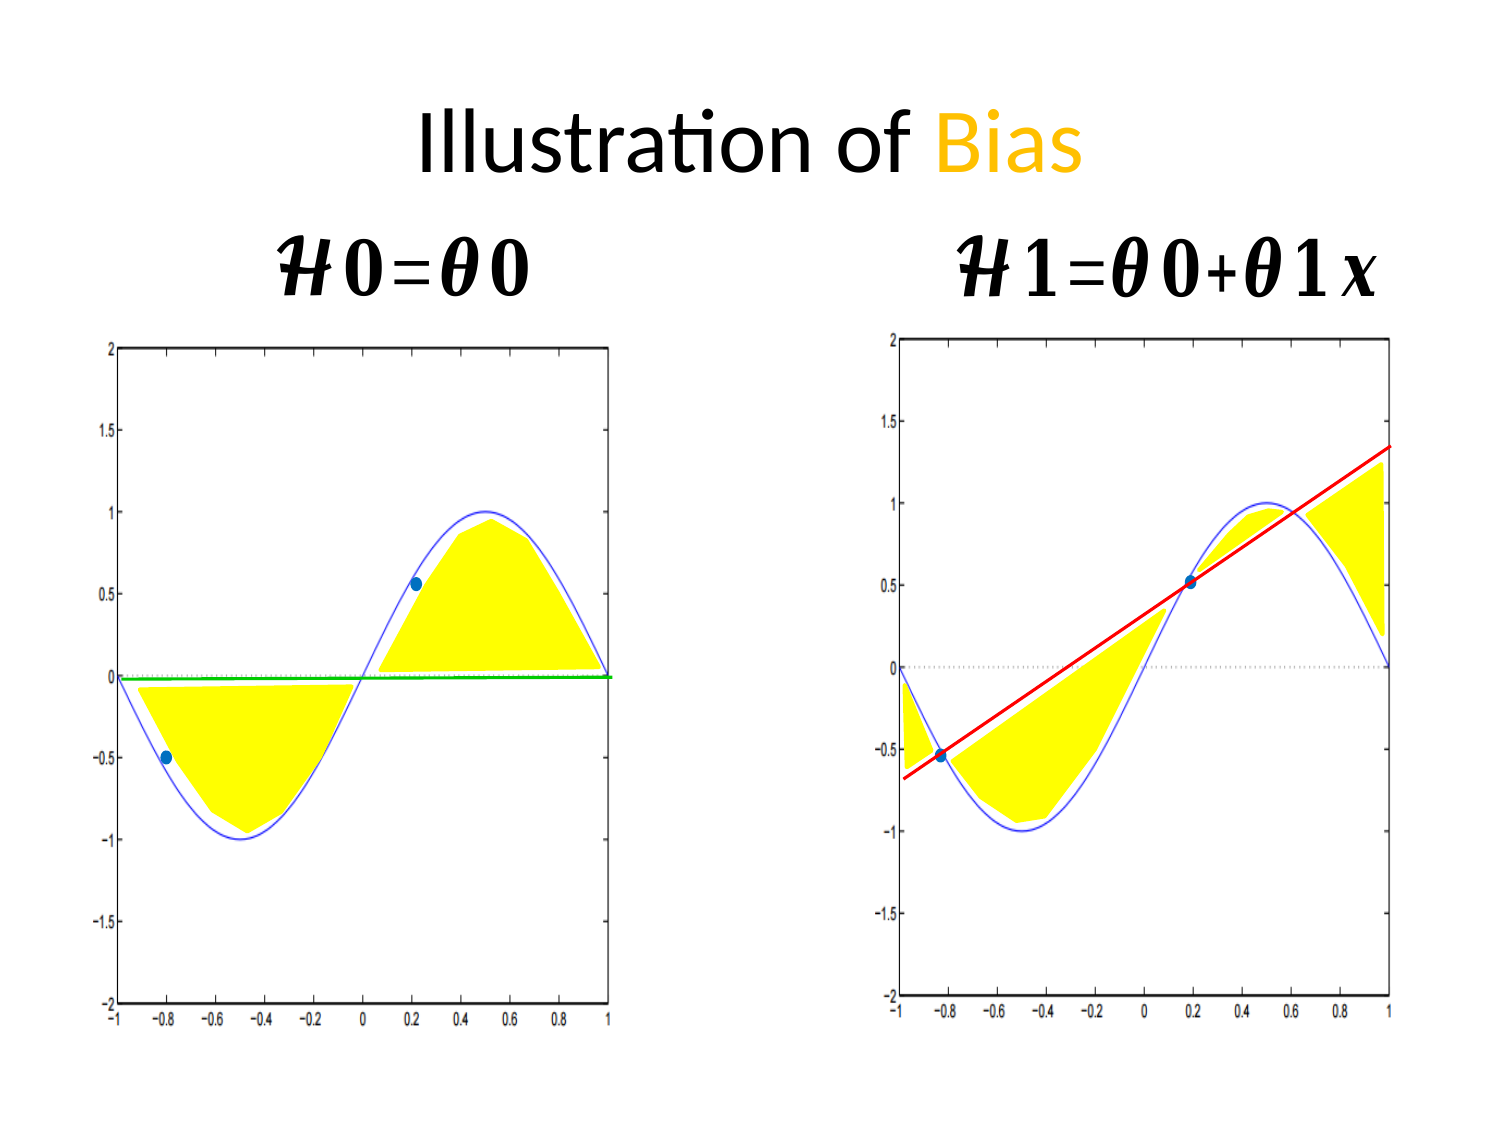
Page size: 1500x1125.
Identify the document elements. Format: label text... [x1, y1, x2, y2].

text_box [903, 445, 1392, 780]
picture [93, 330, 613, 1028]
picture [874, 322, 1394, 1020]
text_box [121, 676, 613, 680]
title Illustration of Bias [75, 41, 1425, 230]
